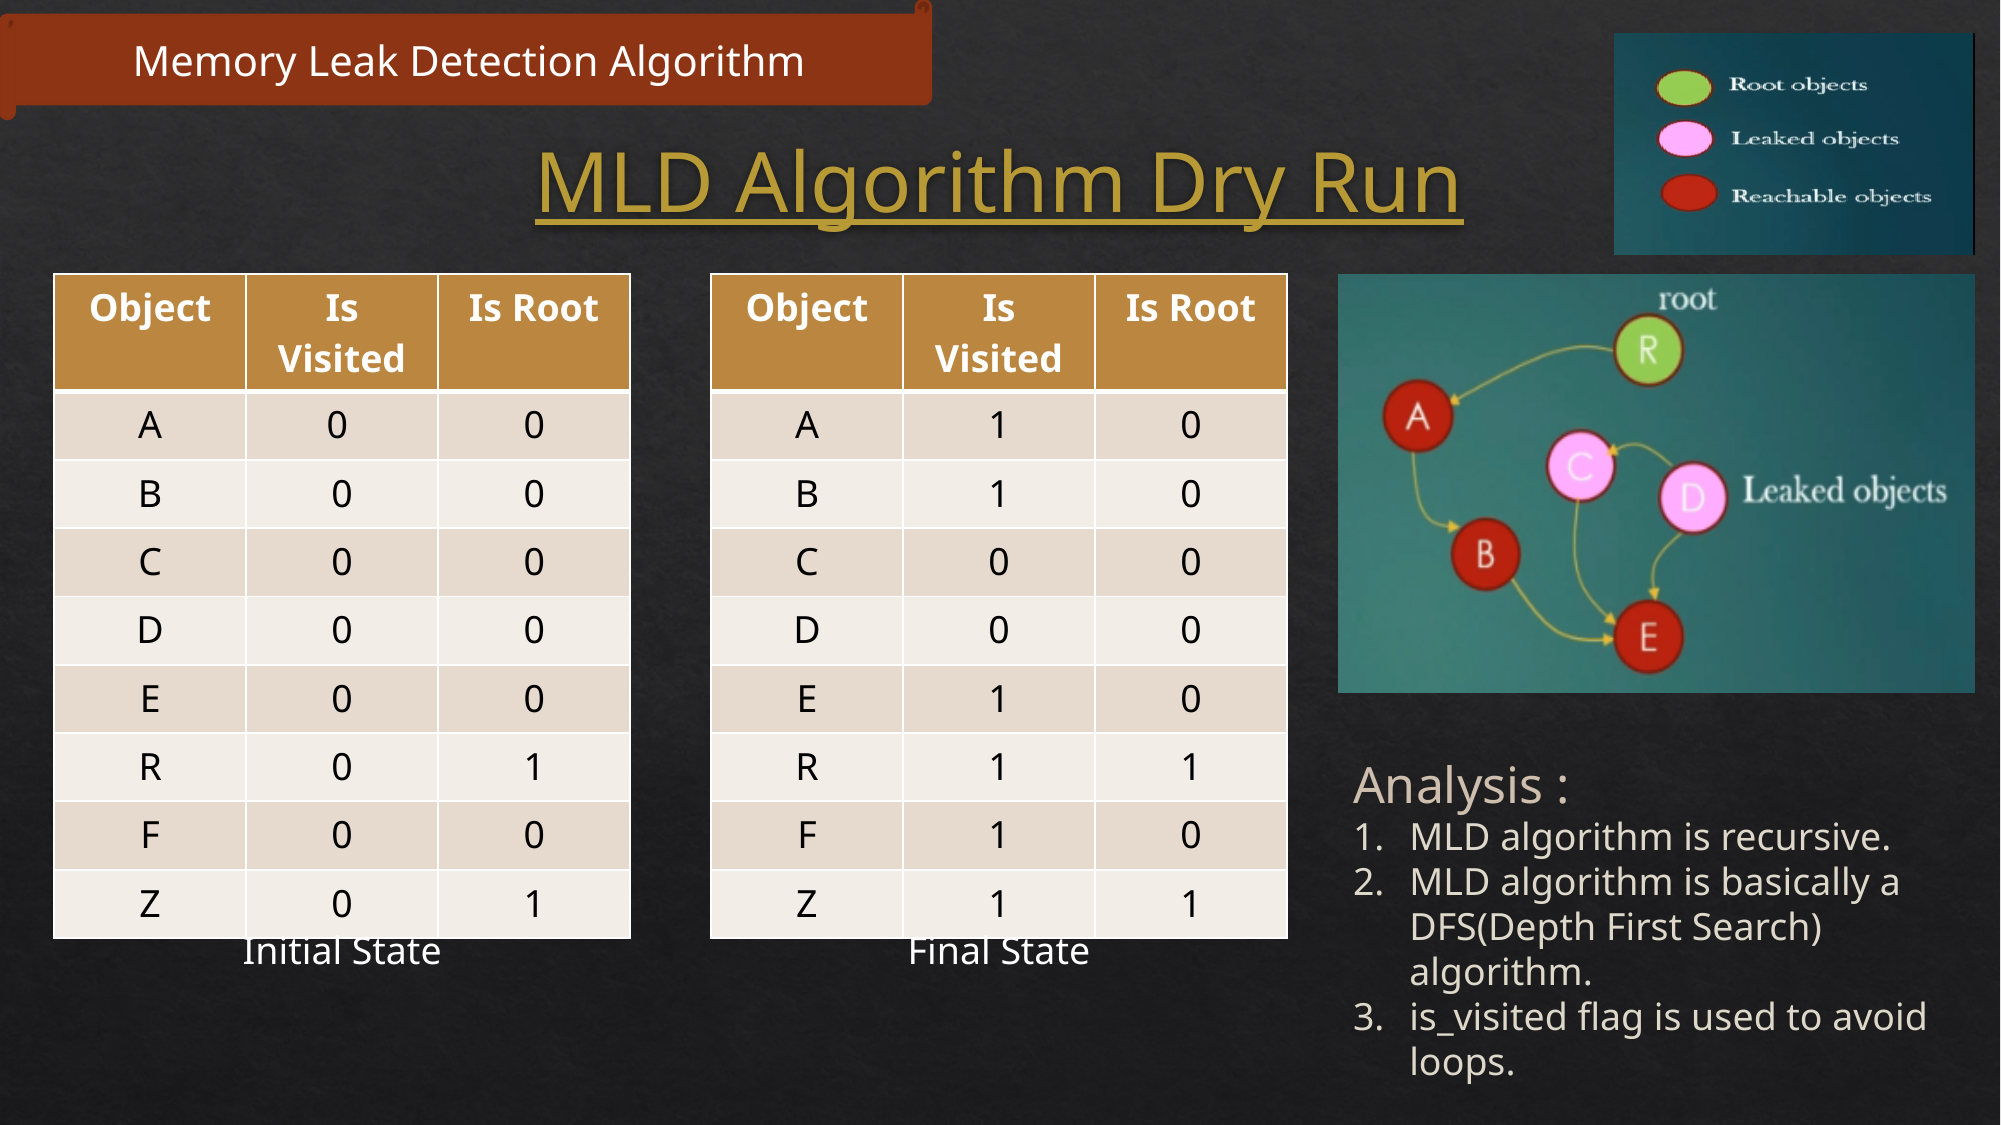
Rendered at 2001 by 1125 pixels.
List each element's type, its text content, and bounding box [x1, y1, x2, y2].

text_box Memory Leak Detection Algorithm [0, 0, 933, 121]
table_cell B [712, 461, 902, 527]
table_header Is Root [439, 275, 629, 389]
table_cell 1 [1096, 871, 1286, 937]
picture [1614, 33, 1976, 255]
table_cell 0 [247, 802, 437, 869]
table_cell 0 [247, 871, 437, 919]
table_cell 0 [247, 461, 437, 527]
table_cell Z [55, 871, 245, 937]
table_cell A [712, 394, 902, 459]
table_cell 0 [1096, 529, 1286, 596]
text_box Analysis : MLD algorithm is recursive. MLD algorithm is basically a DFS(Depth First Search) algorithm. is_visited flag is used to avoid loops. [1338, 745, 2000, 1125]
table_cell 1 [904, 734, 1094, 800]
table_cell 0 [439, 529, 629, 596]
table_cell 1 [439, 871, 629, 937]
table_cell Z [712, 871, 902, 937]
table_cell R [712, 734, 902, 800]
table_cell 1 [904, 871, 1094, 919]
table_header Is Visited [904, 275, 1094, 389]
table_header Object [55, 275, 245, 389]
table_cell 0 [439, 461, 629, 527]
table_header Is Visited [247, 275, 437, 389]
table_cell 0 [247, 666, 437, 732]
table_cell D [712, 597, 902, 664]
table_cell 1 [904, 461, 1094, 527]
table_cell 0 [904, 529, 1094, 596]
table_cell R [55, 734, 245, 800]
table_cell 0 [1096, 461, 1286, 527]
table_cell 0 [1096, 597, 1286, 664]
table_cell B [55, 461, 245, 527]
table_cell 1 [439, 734, 629, 800]
table_cell 0 [904, 597, 1094, 664]
table_cell 0 [247, 394, 437, 459]
table_cell 0 [439, 666, 629, 732]
table_cell 0 [1096, 802, 1286, 869]
table_header Is Root [1096, 275, 1286, 389]
title MLD Algorithm Dry Run [149, 99, 1608, 260]
table_cell F [55, 802, 245, 869]
table_cell 0 [439, 394, 629, 459]
table_cell 1 [904, 666, 1094, 732]
table_cell 1 [904, 394, 1094, 459]
text_box Initial State [163, 919, 521, 980]
table_cell C [712, 529, 902, 596]
table_cell E [55, 666, 245, 732]
table_cell 0 [1096, 666, 1286, 732]
table_cell F [712, 802, 902, 869]
table_cell E [712, 666, 902, 732]
table_cell 0 [439, 597, 629, 664]
table_cell 1 [1096, 734, 1286, 800]
table_cell 0 [247, 529, 437, 596]
table_cell C [55, 529, 245, 596]
text_box Final State [832, 919, 1166, 980]
picture [1338, 274, 1976, 694]
table_cell 0 [247, 597, 437, 664]
table_cell A [55, 394, 245, 459]
table_cell 0 [439, 802, 629, 869]
table_cell D [55, 597, 245, 664]
table_cell 0 [1096, 394, 1286, 459]
table_cell 0 [247, 734, 437, 800]
table_cell 1 [904, 802, 1094, 869]
table_header Object [712, 275, 902, 389]
